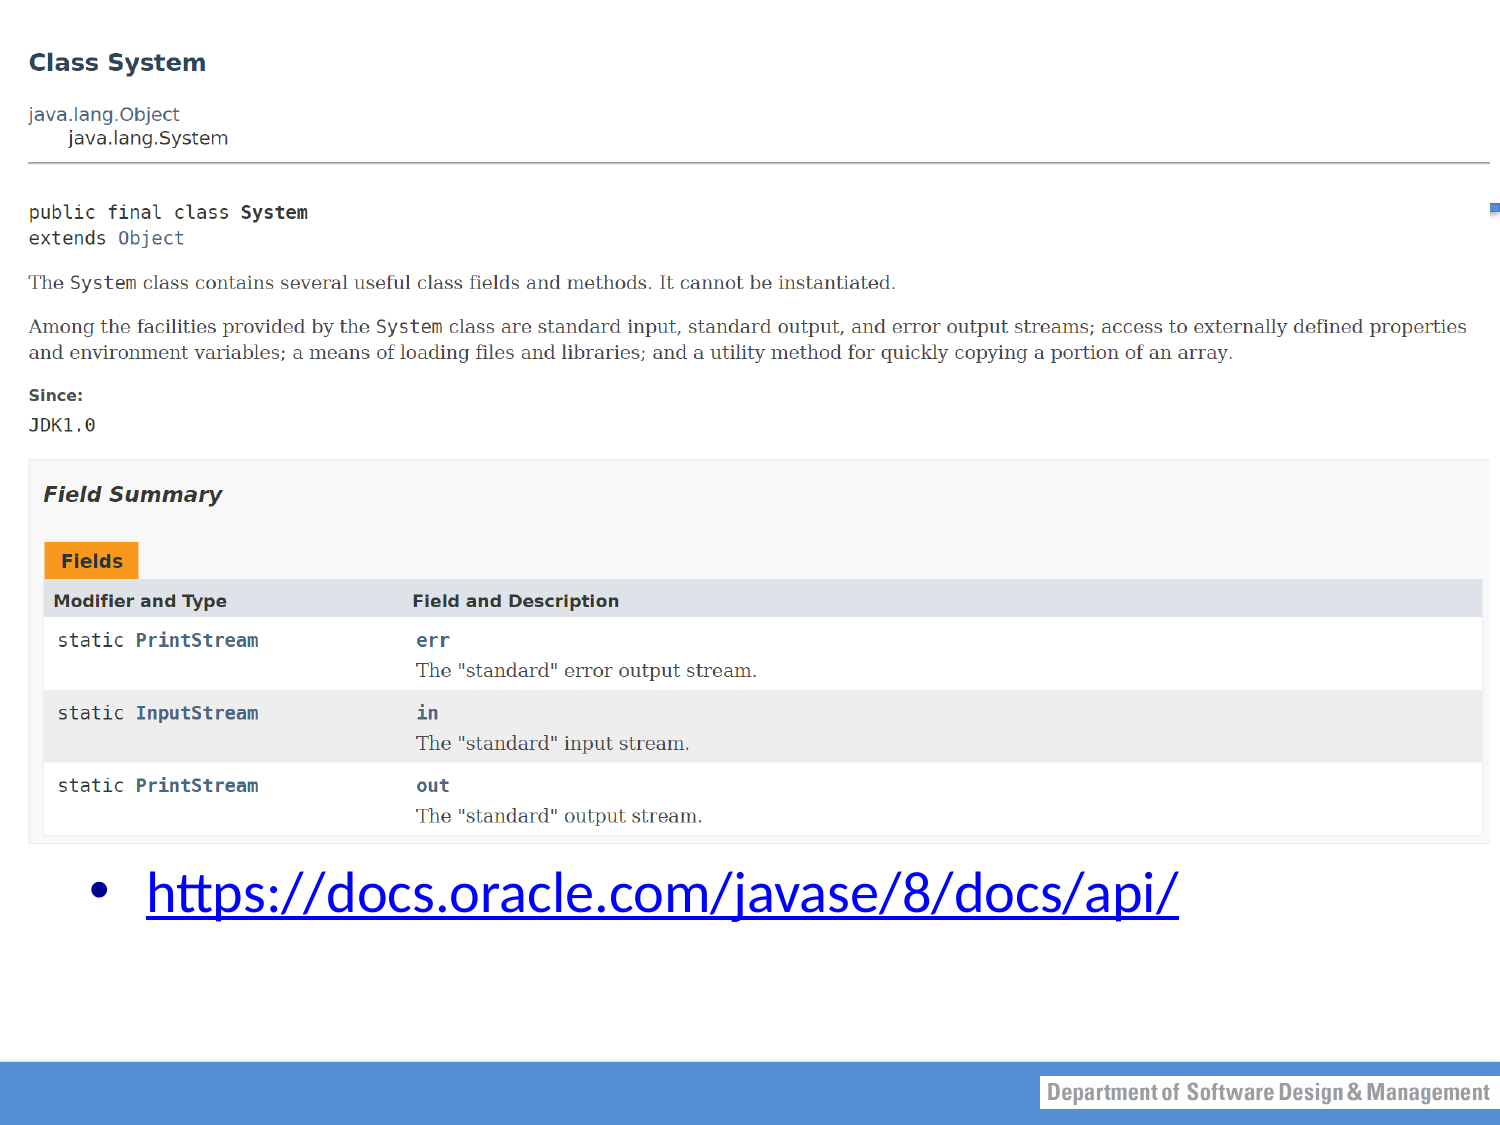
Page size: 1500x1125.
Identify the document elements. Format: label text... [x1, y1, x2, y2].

list https://docs.oracle.com/javase/8/docs/api/ [75, 855, 1425, 1064]
picture [1040, 1076, 1500, 1109]
picture [10, 45, 1490, 848]
